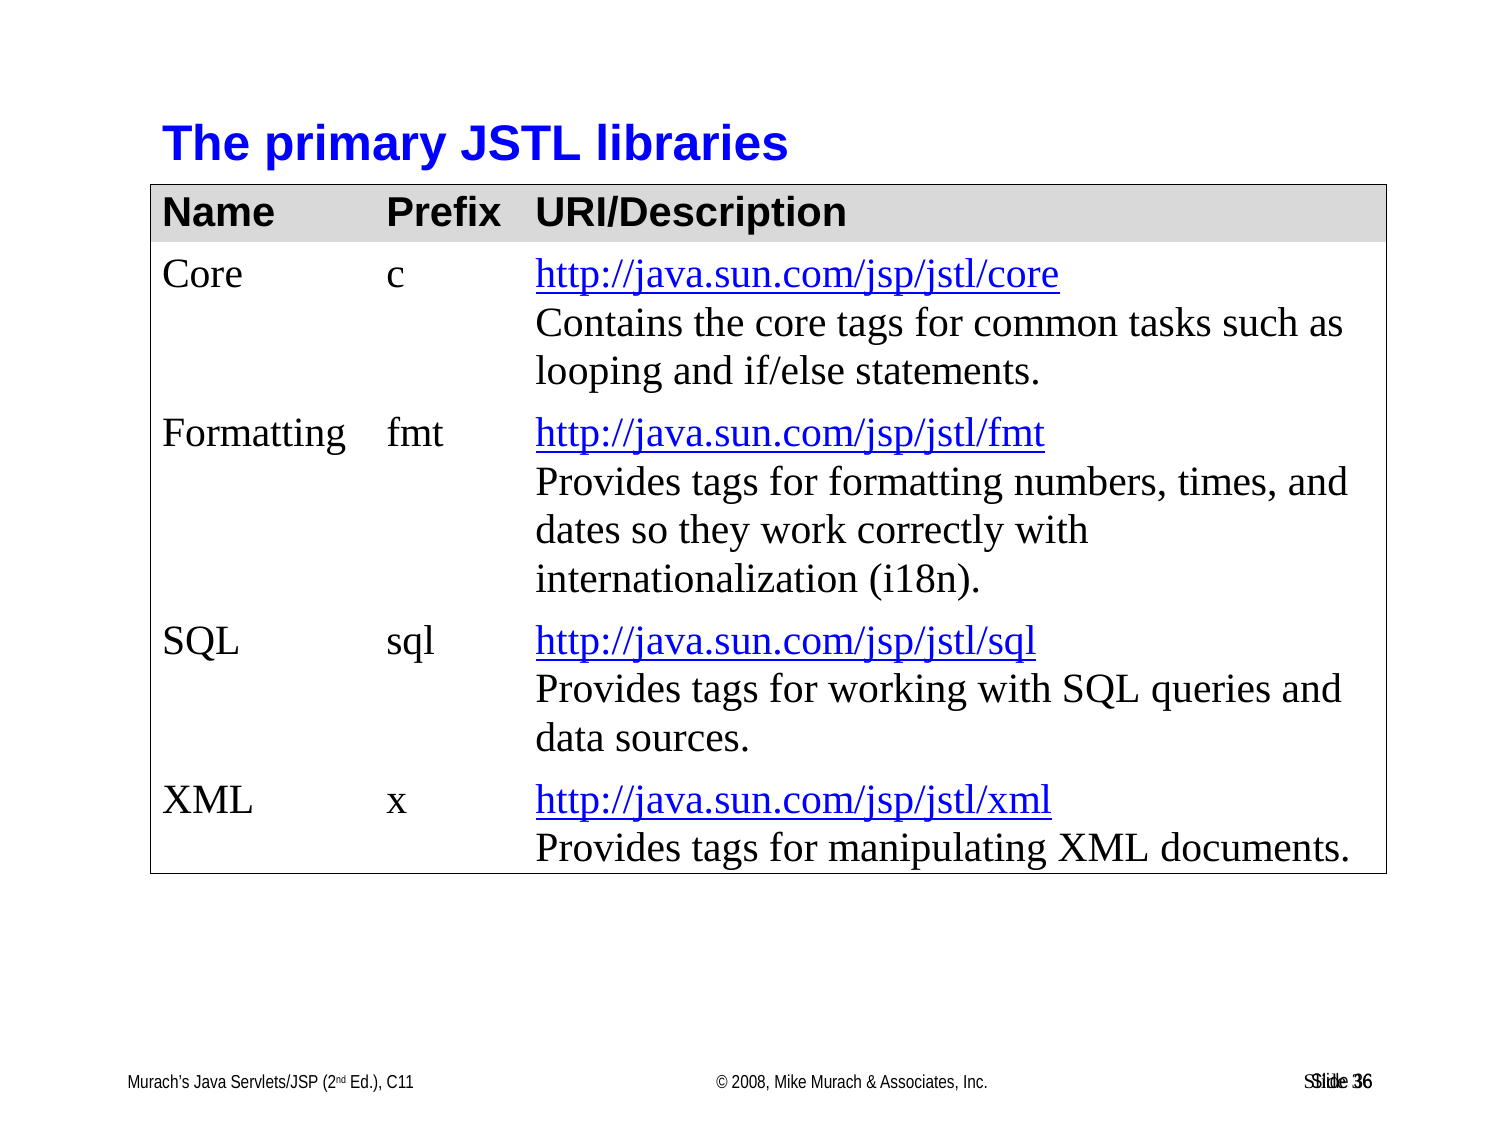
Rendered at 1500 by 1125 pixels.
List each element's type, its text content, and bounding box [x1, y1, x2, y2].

text_box Slide 36 [1074, 1024, 1388, 1100]
slide_number Murach’s Java Servlets/JSP (2nd Ed.), C11 [112, 1025, 600, 1100]
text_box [149, 112, 1415, 960]
footer © 2008, Mike Murach & Associates, Inc. [650, 1025, 1055, 1100]
